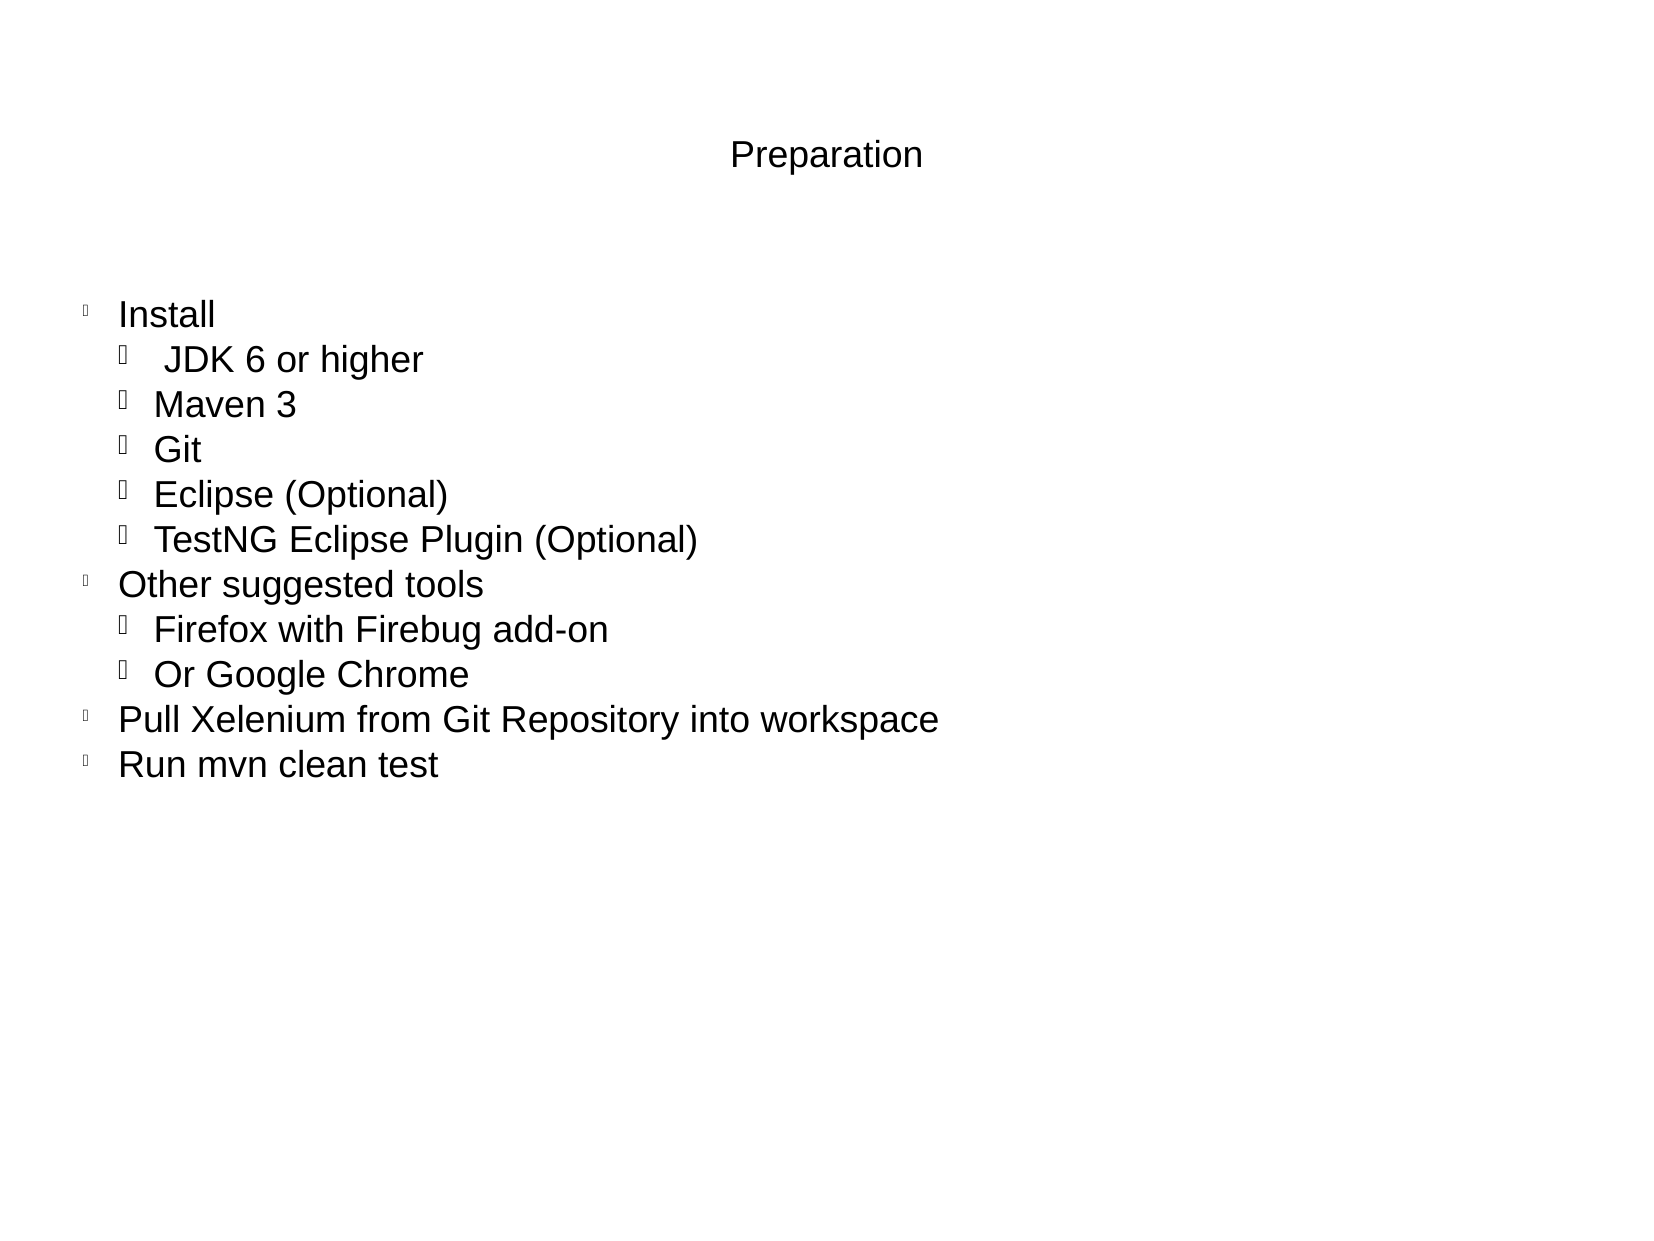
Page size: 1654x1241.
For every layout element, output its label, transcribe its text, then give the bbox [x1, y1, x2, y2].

text_box Install JDK 6 or higher Maven 3 Git Eclipse (Optional) TestNG Eclipse Plugin (Optional) Other suggested tools Firefox with Firebug add-on Or Google Chrome Pull Xelenium from Git Repository into workspace Run mvn clean test [82, 290, 1538, 1010]
text_box Preparation [82, 49, 1571, 257]
